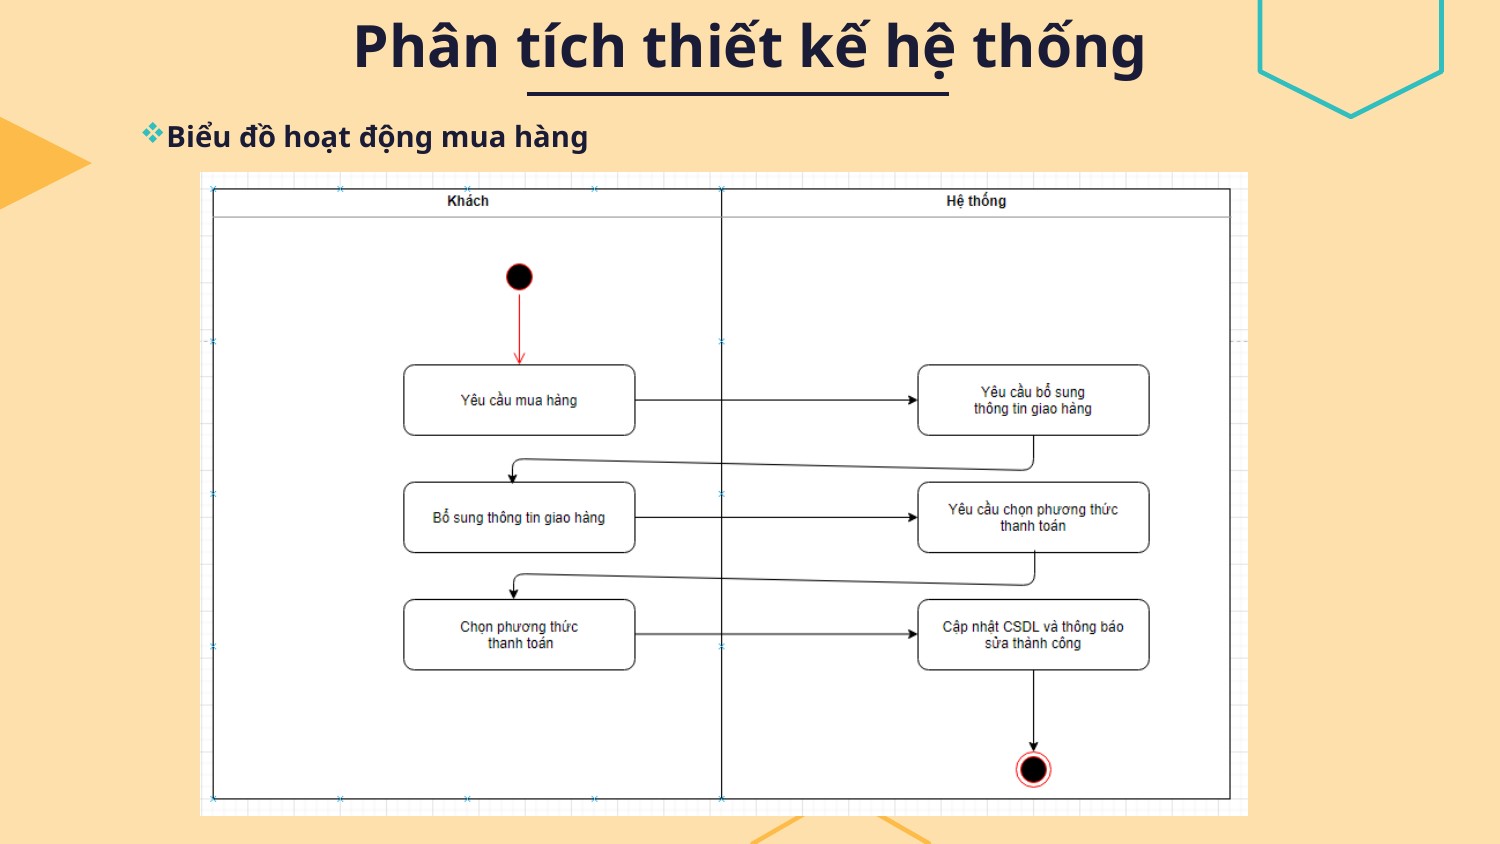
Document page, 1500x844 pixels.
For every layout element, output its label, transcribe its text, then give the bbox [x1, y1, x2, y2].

text_box Biểu đồ hoạt động mua hàng [124, 93, 1351, 646]
title Phân tích thiết kế hệ thống [98, 0, 1402, 94]
picture [200, 172, 1248, 816]
